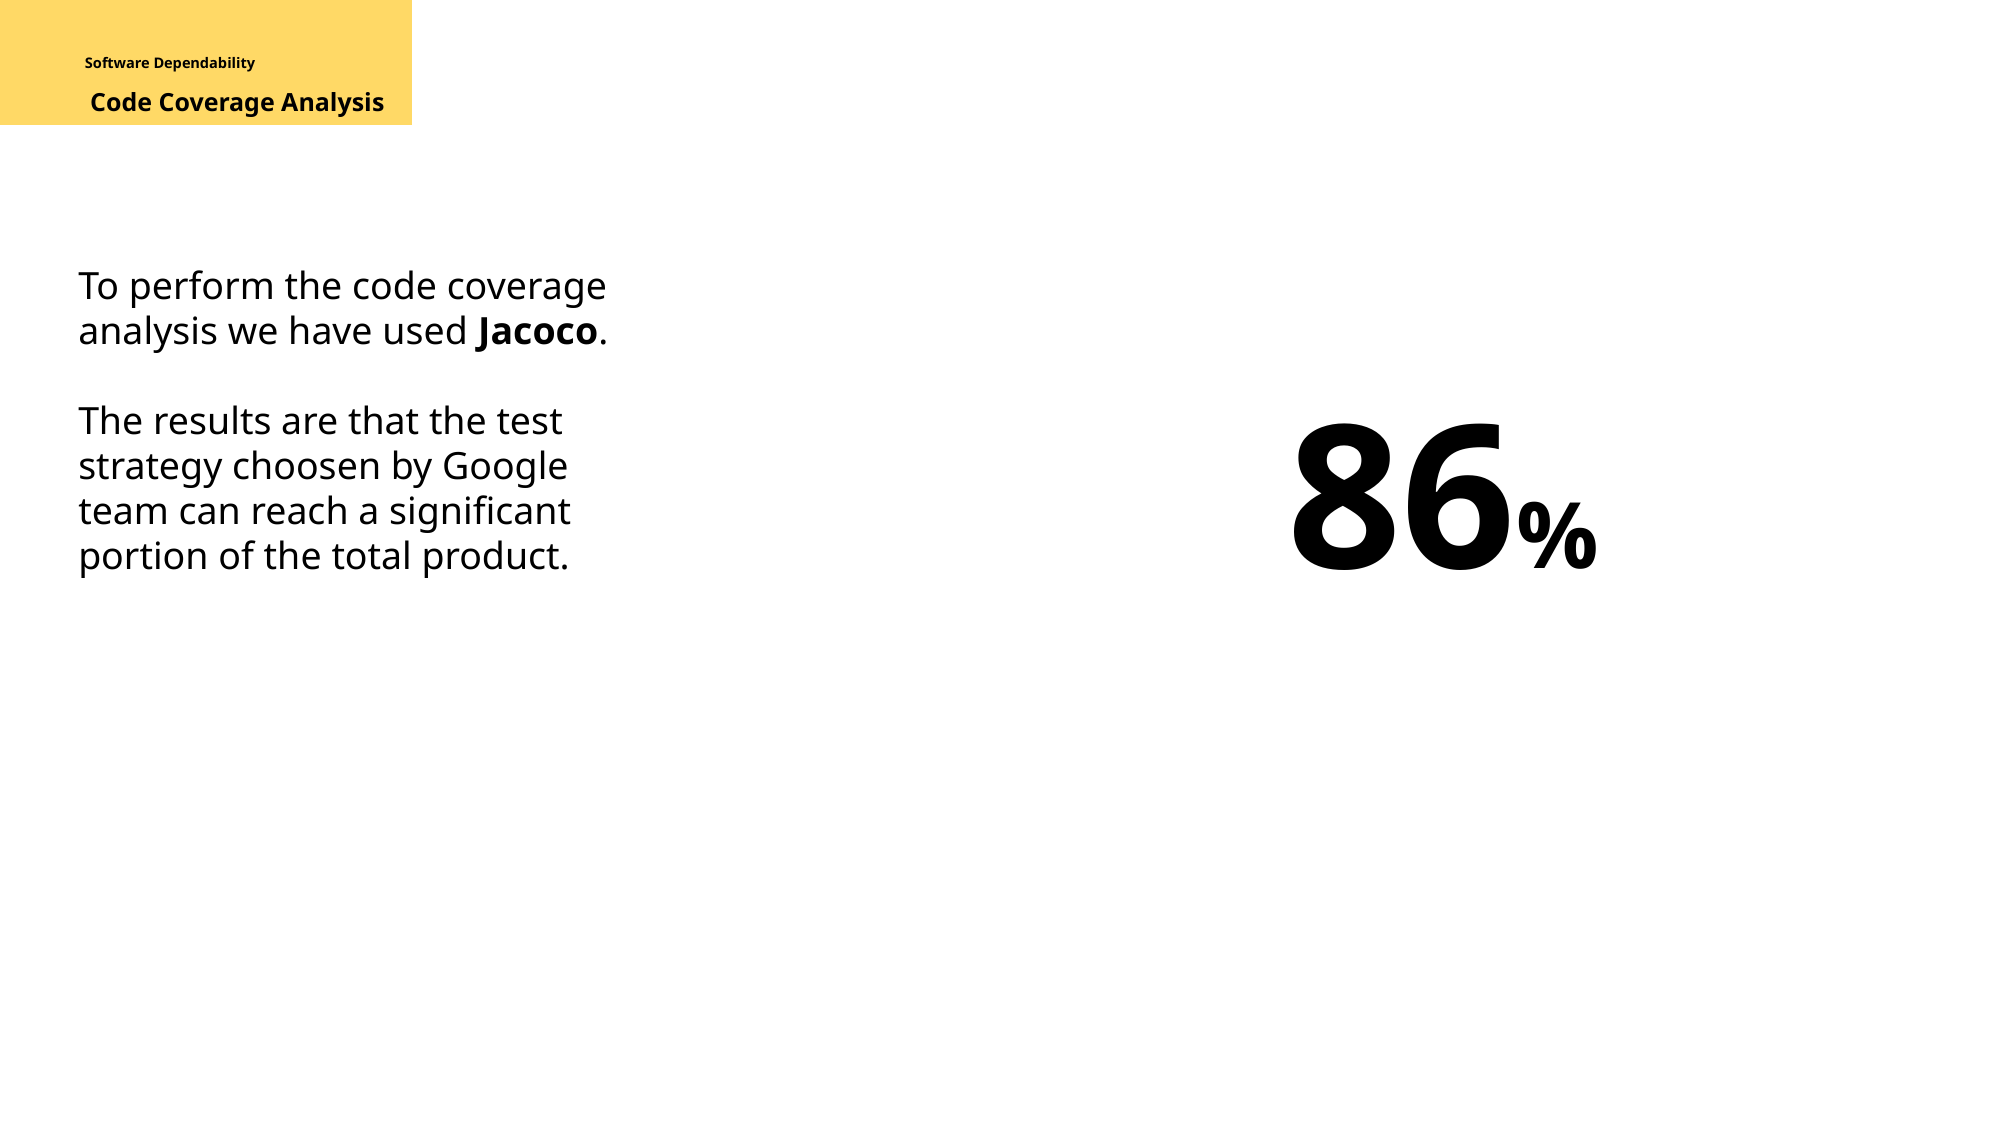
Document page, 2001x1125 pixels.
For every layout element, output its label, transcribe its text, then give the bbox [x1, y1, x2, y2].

text_box [0, 0, 412, 125]
text_box 86% [1272, 360, 1614, 616]
text_box Code Coverage Analysis [75, 79, 400, 125]
text_box To perform the code coverage analysis we have used Jacoco. The results are that the test strategy choosen by Google team can reach a significant portion of the total product. [63, 254, 624, 675]
text_box Software Dependability [70, 46, 271, 79]
